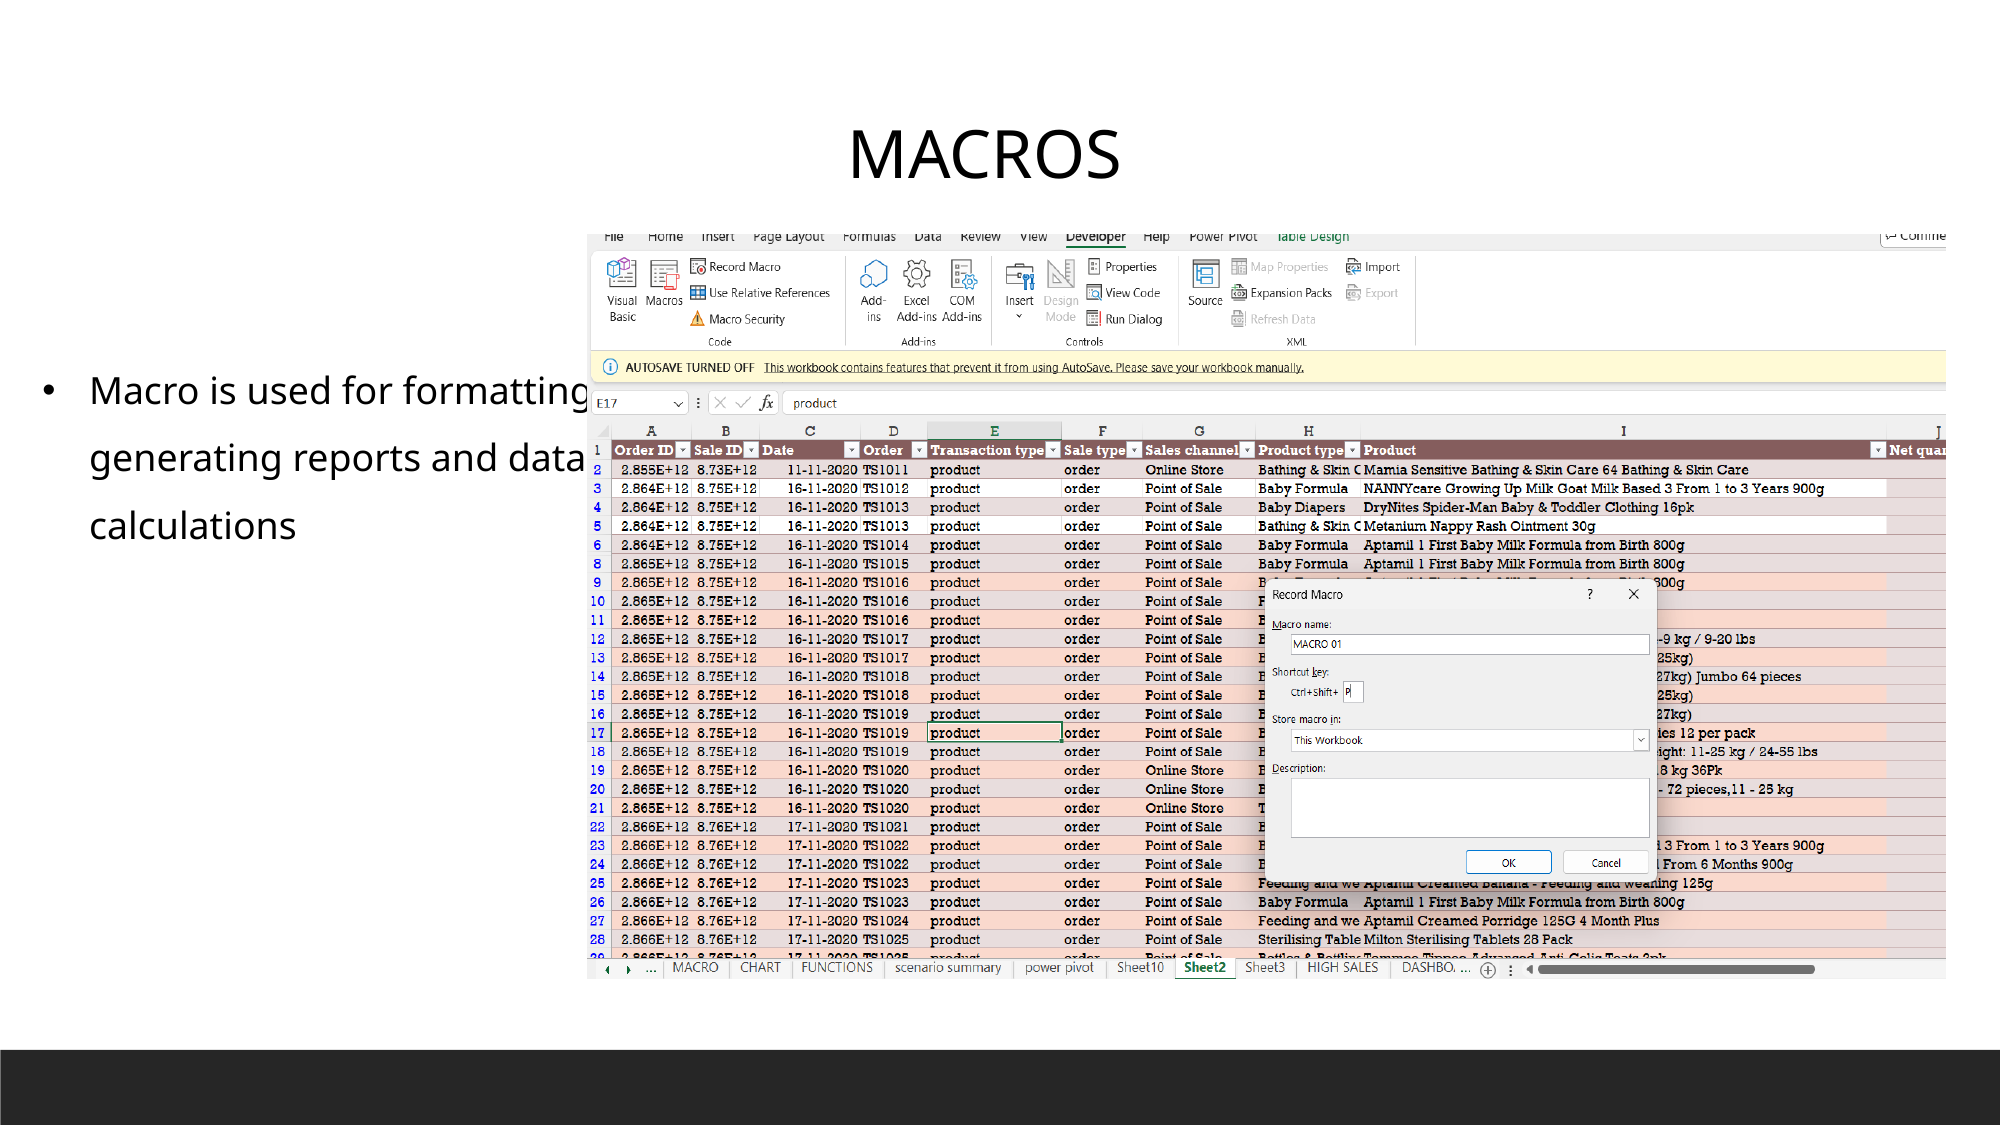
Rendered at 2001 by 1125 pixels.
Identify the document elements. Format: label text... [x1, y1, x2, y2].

text_box Macro is used for formatting , generating reports and data calculations [27, 336, 584, 554]
picture [587, 233, 1947, 980]
text_box MACROS [255, 103, 1715, 199]
